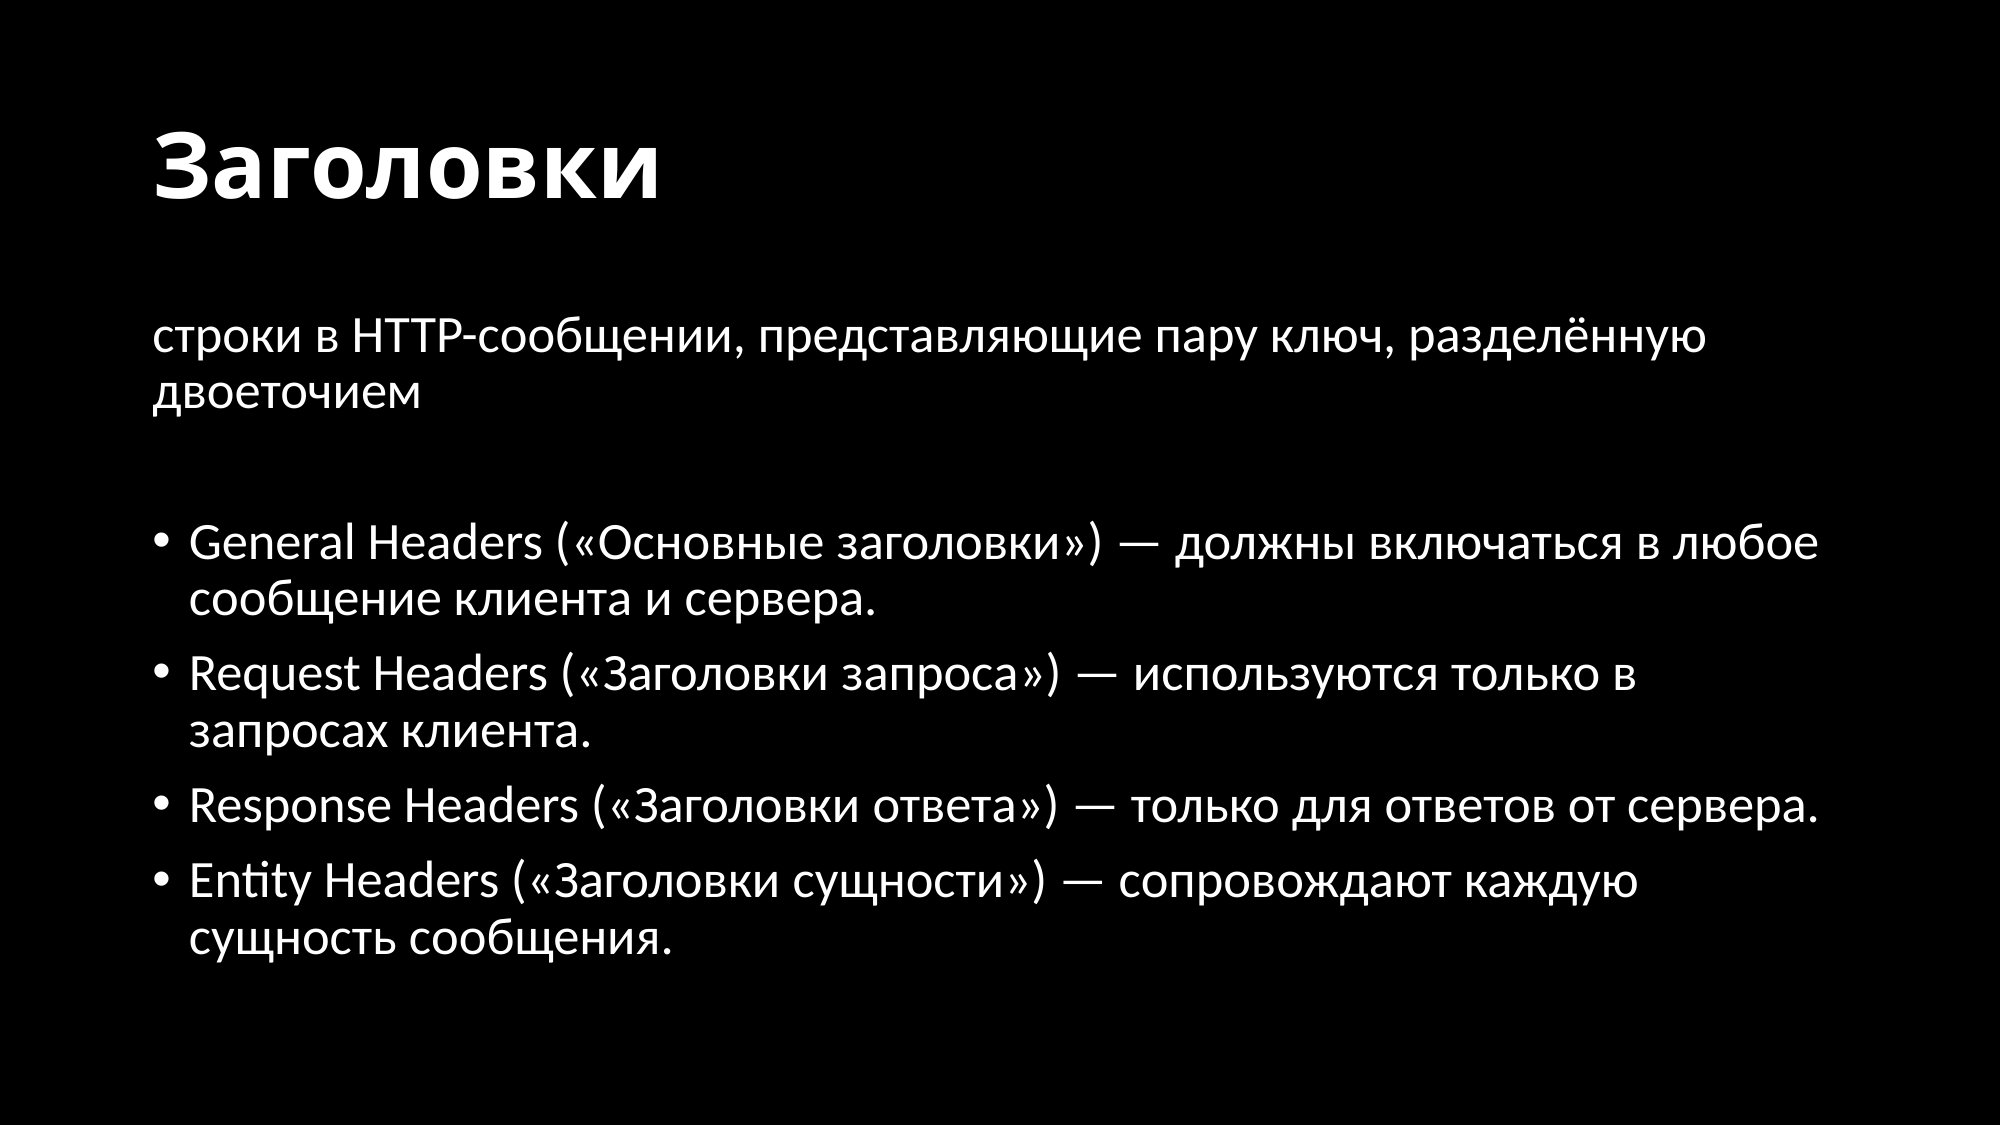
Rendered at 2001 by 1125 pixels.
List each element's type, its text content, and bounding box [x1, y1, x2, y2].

list строки в HTTP-сообщении, представляющие пару ключ, разделённую двоеточием General Headers («Основные заголовки») — должны включаться в любое сообщение клиента и сервера. Request Headers («Заголовки запроса») — используются только в запросах клиента. Response Headers («Заголовки ответа») — только для ответов от сервера. Entity Headers («Заголовки сущности») — сопровождают каждую сущность сообщения. [137, 299, 1863, 1014]
title Заголовки [137, 59, 1863, 278]
